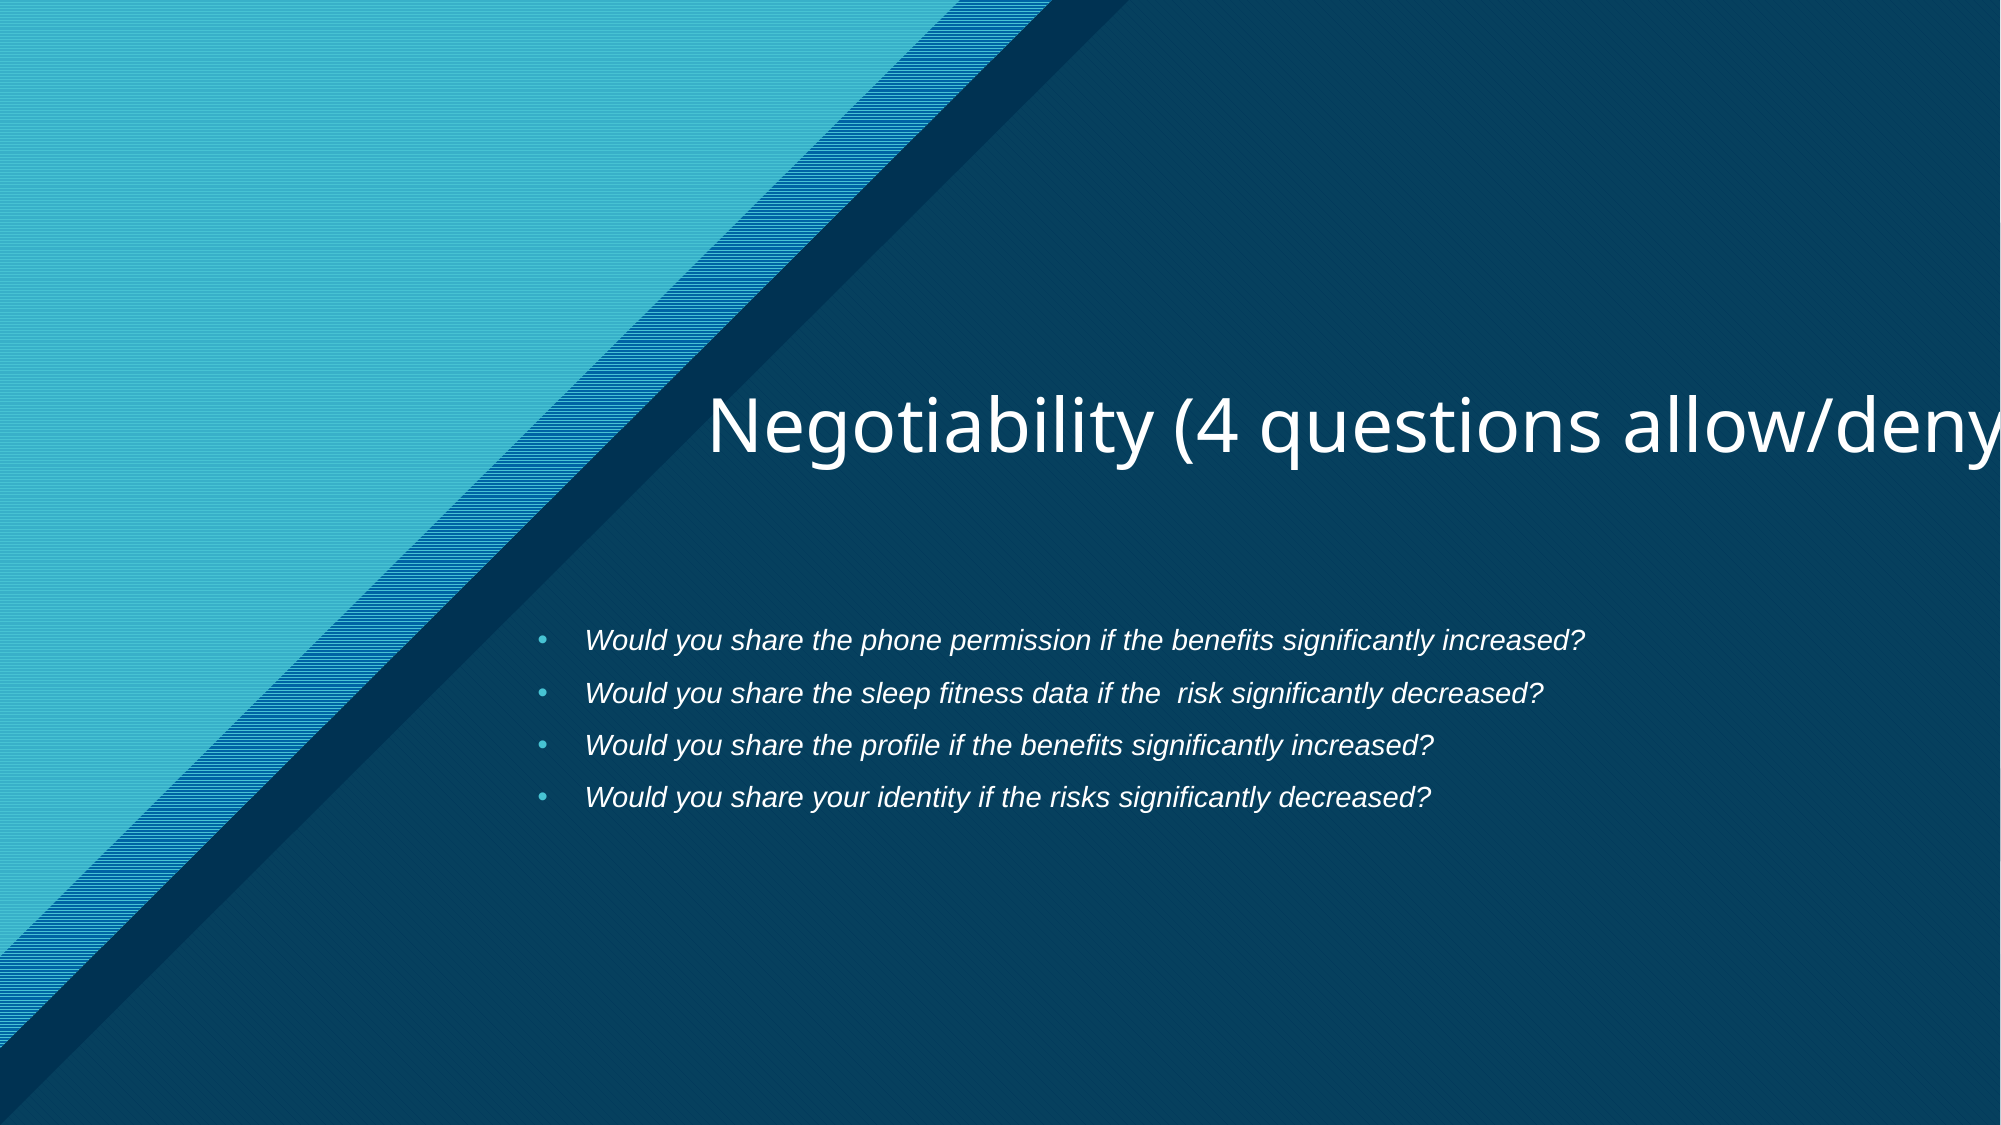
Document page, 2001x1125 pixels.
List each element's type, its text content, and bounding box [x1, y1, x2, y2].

text_box Negotiability (4 questions allow/deny) [691, 343, 2000, 514]
text_box Would you share the phone permission if the benefits significantly increased? Would you share the sleep fitness data if the risk significantly decreased? Would you share the profile if the benefits significantly increased? Would you share your identity if the risks significantly decreased? [522, 618, 2000, 1090]
